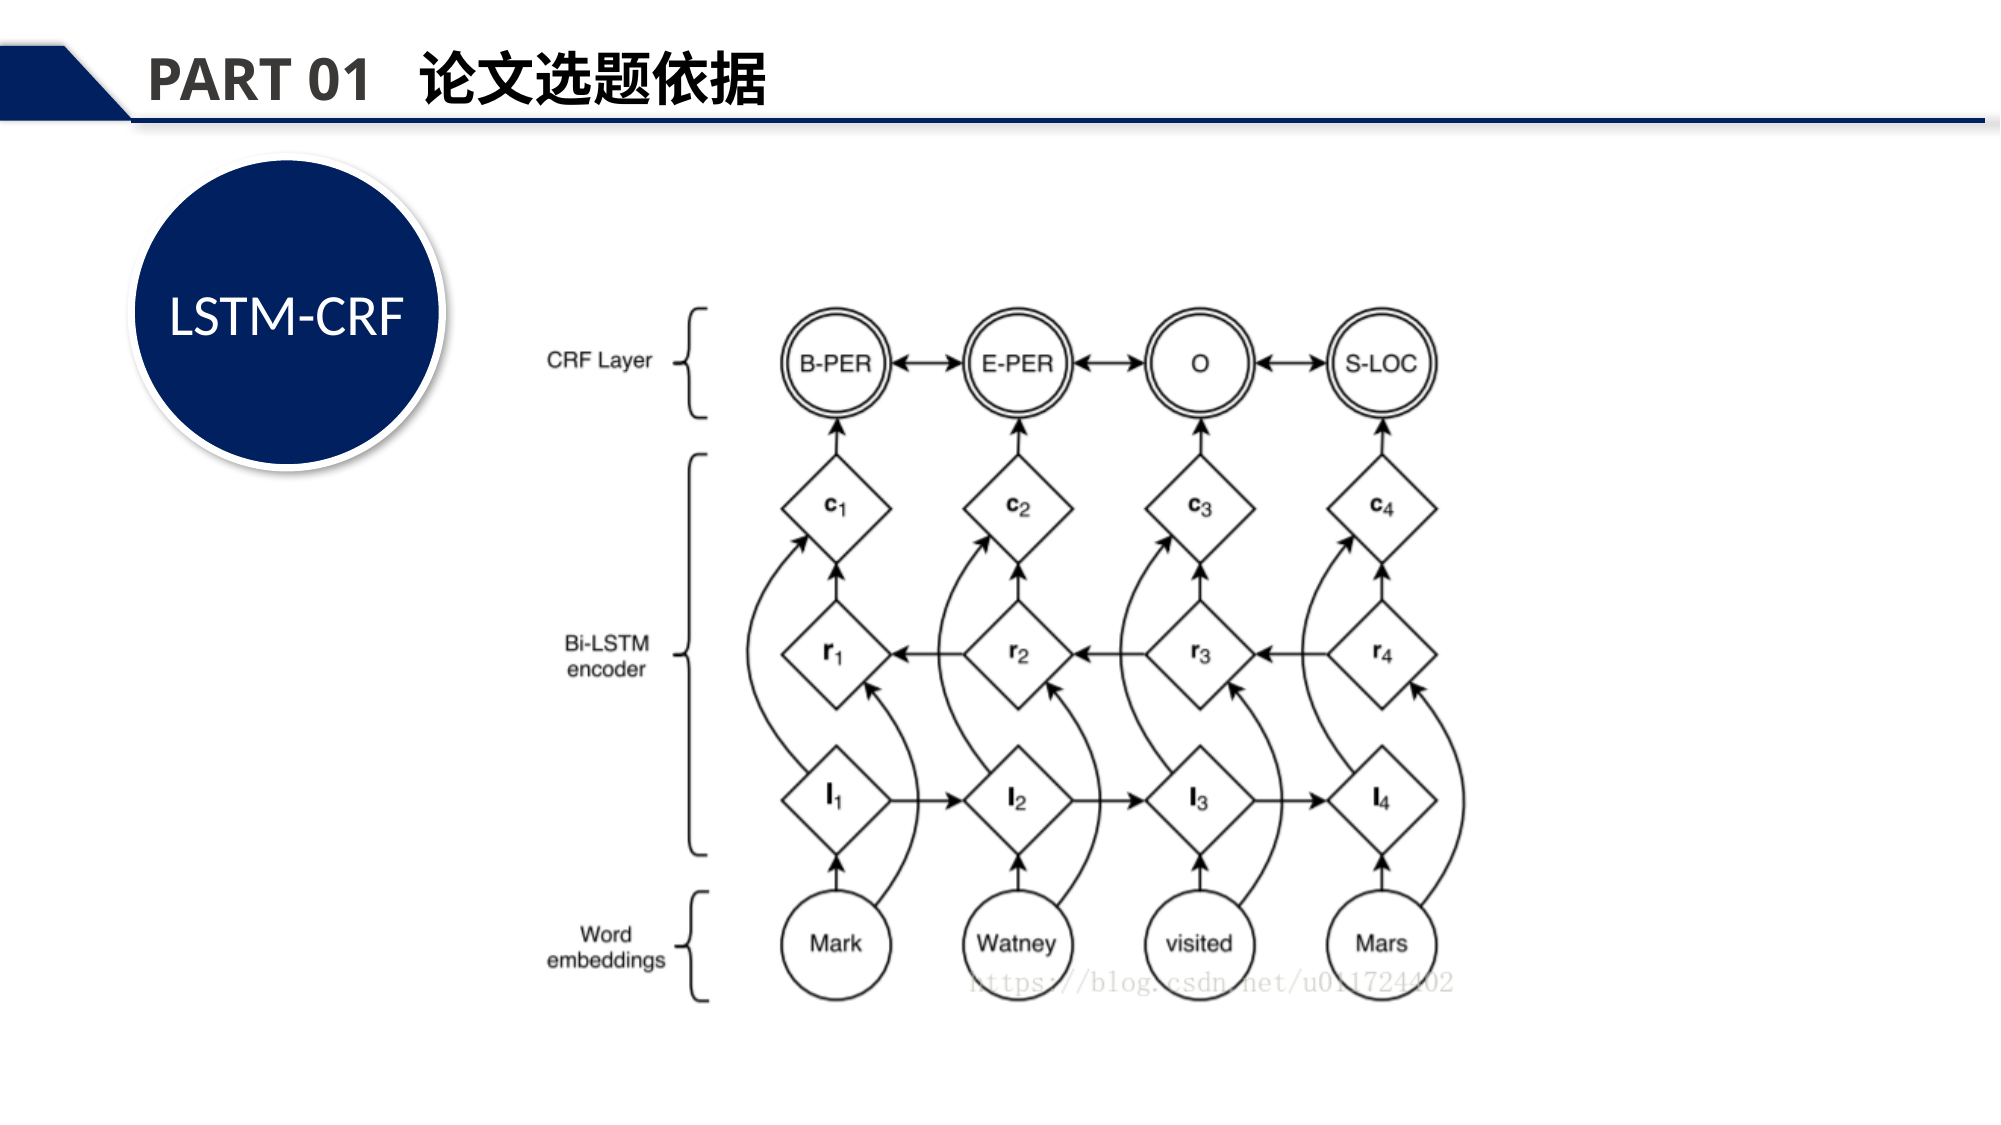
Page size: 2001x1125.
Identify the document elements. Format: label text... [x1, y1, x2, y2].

text_box PART 01 论文选题依据 [131, 34, 832, 120]
text_box [131, 156, 443, 468]
picture [529, 276, 1471, 1013]
text_box [0, 44, 131, 122]
text_box LSTM-CRF [168, 276, 405, 348]
